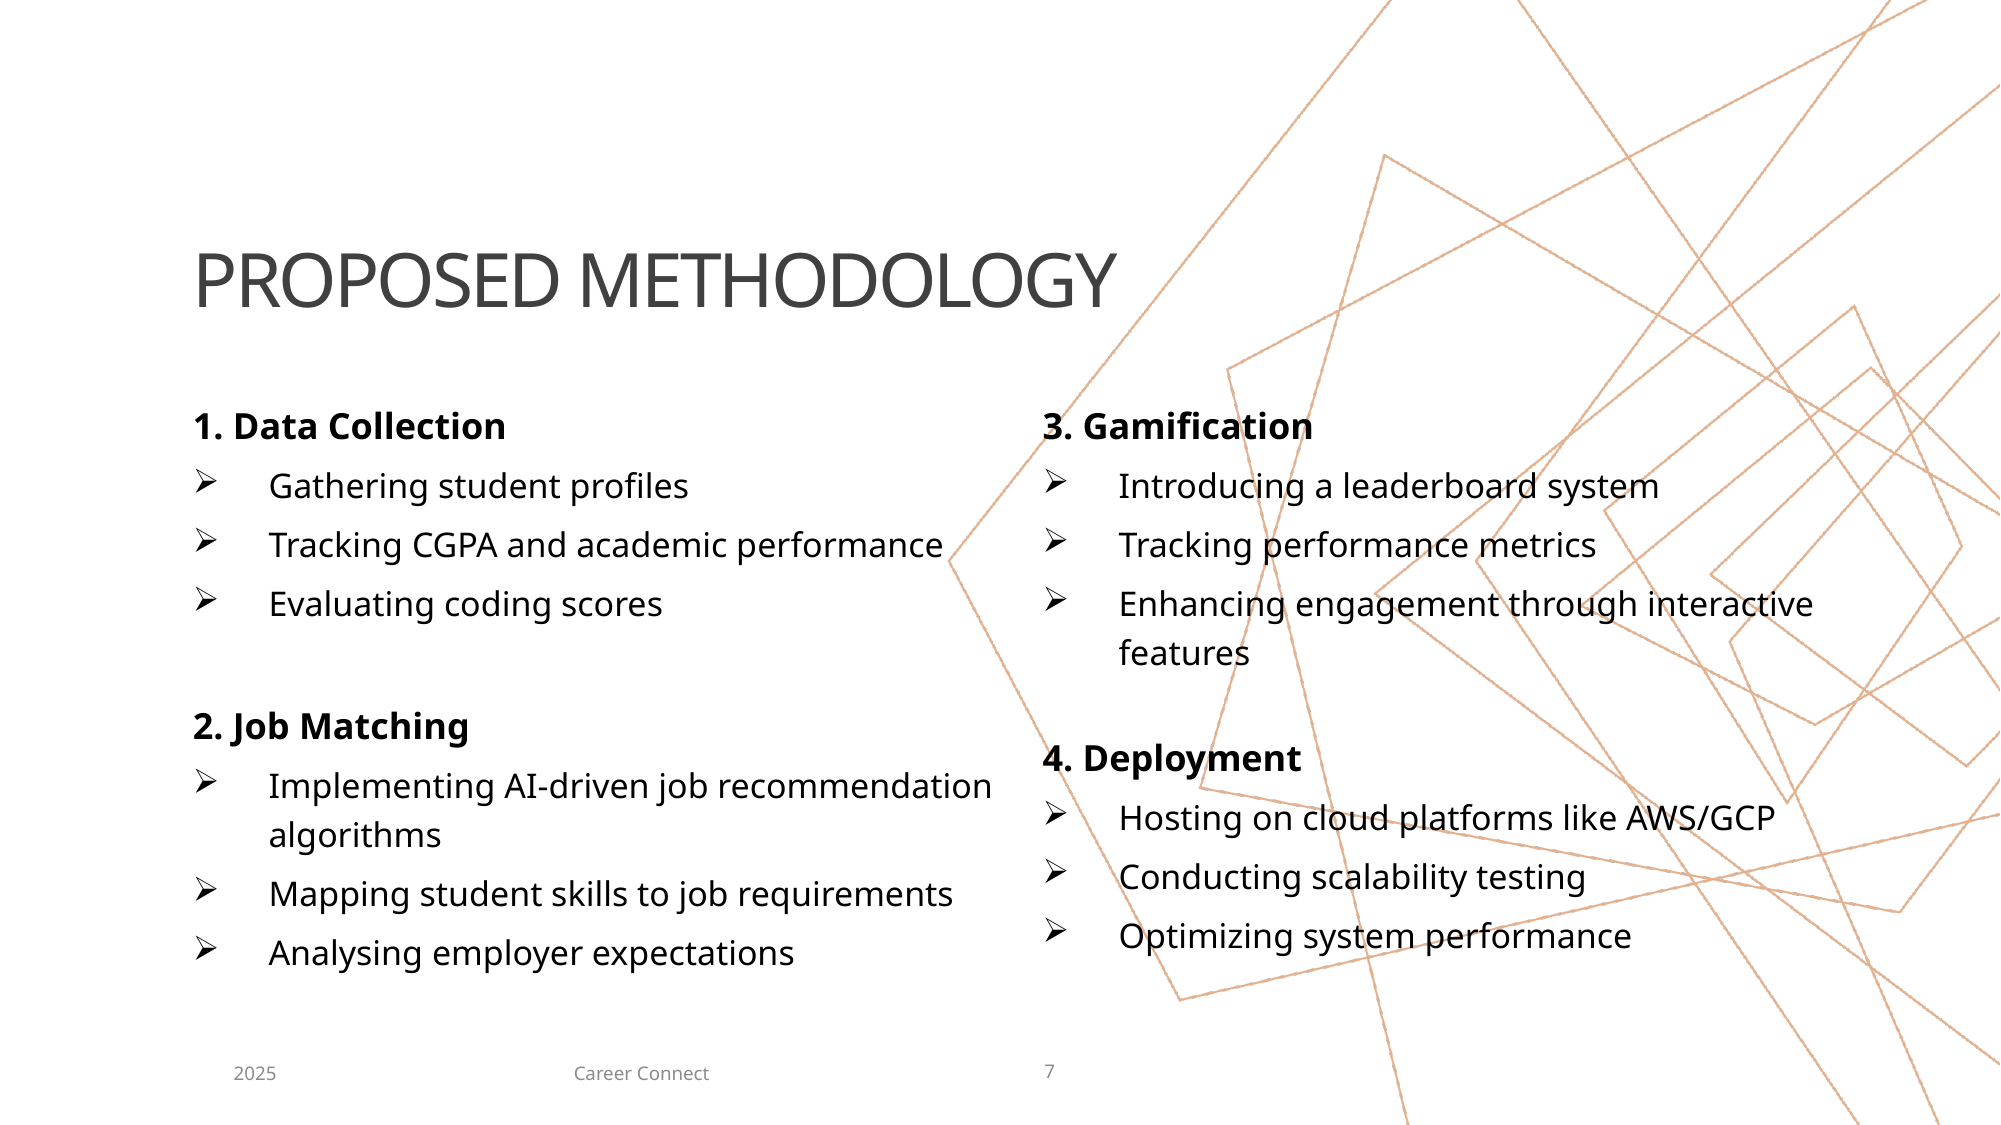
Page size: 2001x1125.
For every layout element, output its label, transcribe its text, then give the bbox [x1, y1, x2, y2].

slide_number 2025 [218, 1042, 381, 1103]
title Proposed Methodology [177, 245, 1221, 387]
slide_number 7 [908, 1042, 1071, 1103]
list 1. Data Collection Gathering student profiles Tracking CGPA and academic performance Evaluating coding scores 2. Job Matching Implementing AI-driven job recommendation algorithms Mapping student skills to job requirements Analysing employer expectations 3. Gamification Introducing a leaderboard system Tracking performance metrics Enhancing engagement through interactive features 4. Deployment Hosting on cloud platforms like AWS/GCP Conducting scalability testing Optimizing system performance [177, 387, 1908, 989]
footer Career Connect [437, 1042, 846, 1103]
picture [900, 0, 2000, 1125]
